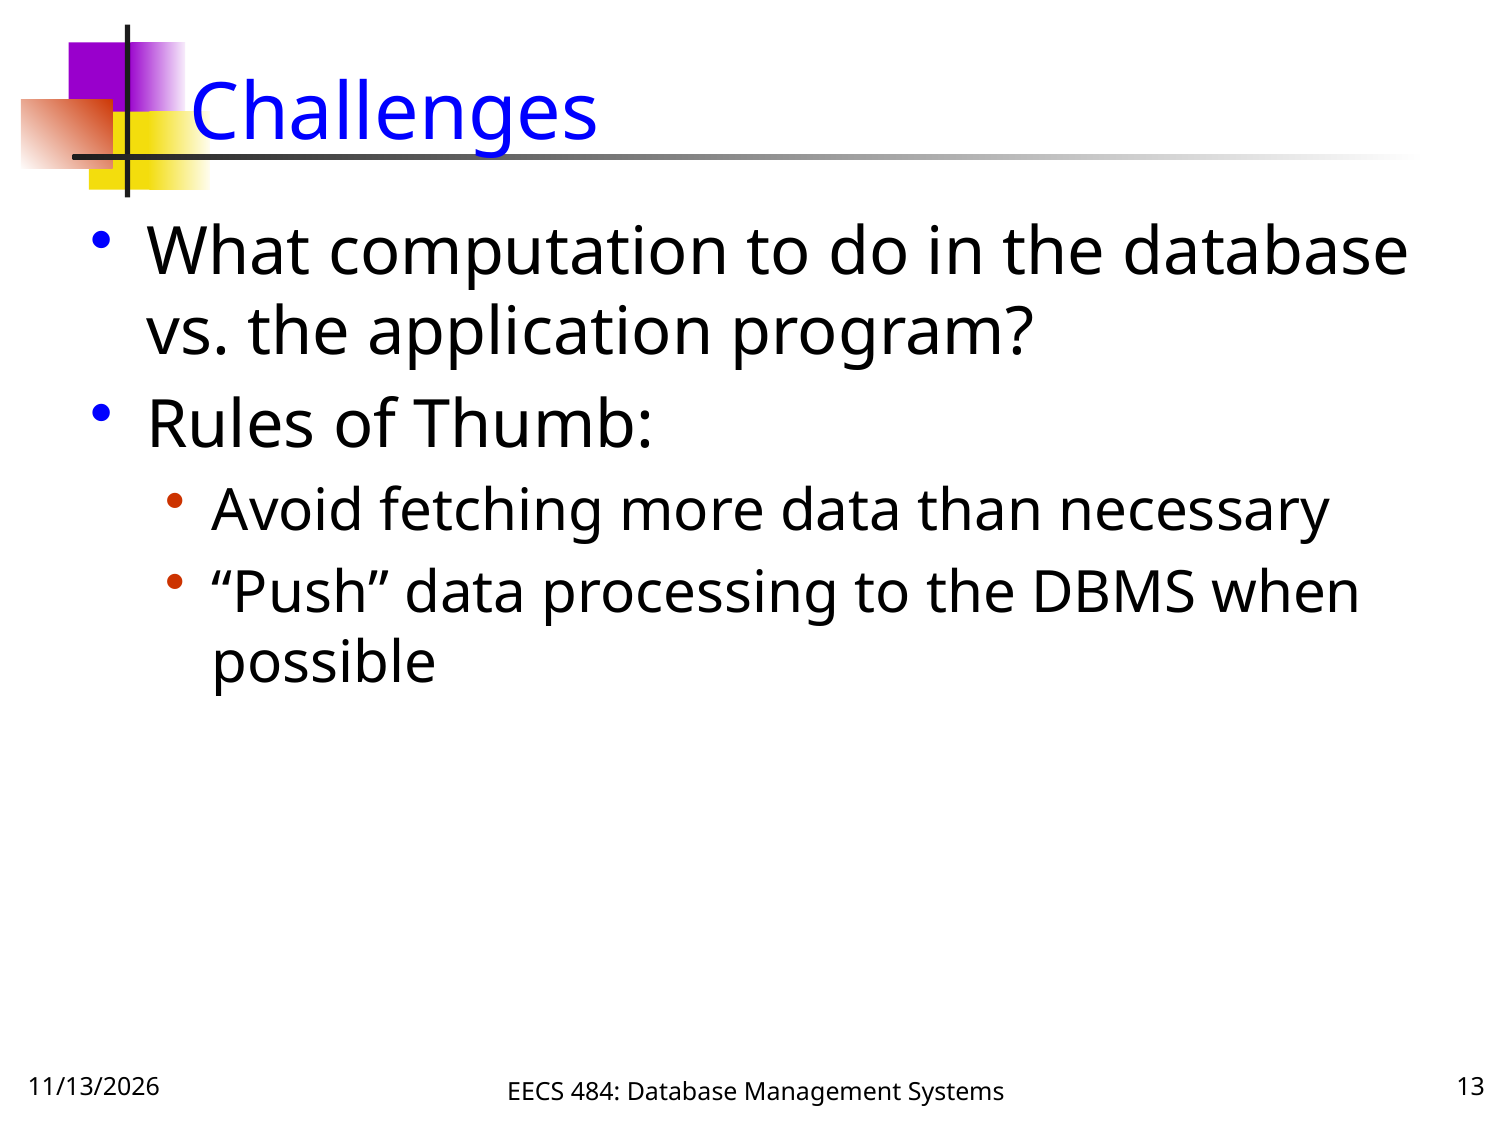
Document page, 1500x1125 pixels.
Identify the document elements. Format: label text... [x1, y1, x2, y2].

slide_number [12, 1037, 325, 1113]
list What computation to do in the database vs. the application program? Rules of Thumb: Avoid fetching more data than necessary “Push” data processing to the DBMS when possible [75, 200, 1463, 1013]
footer EECS 484: Database Management Systems [350, 1037, 1163, 1113]
slide_number 13 [1187, 1037, 1500, 1113]
title Challenges [174, 0, 1500, 163]
